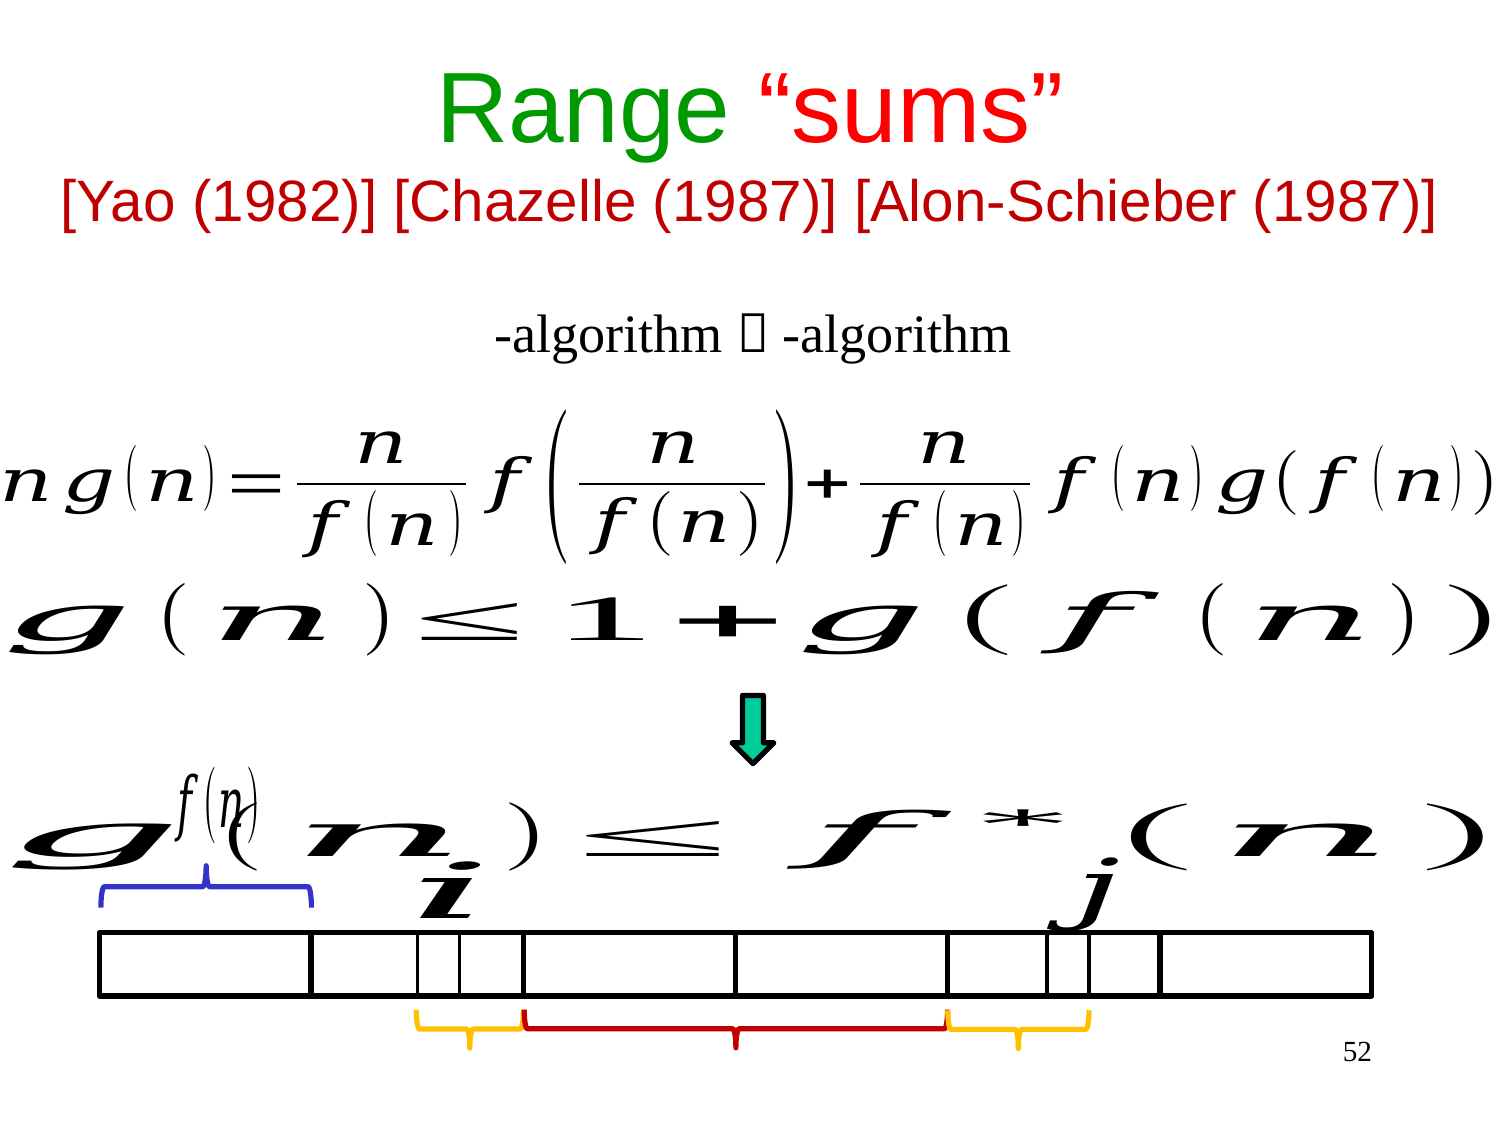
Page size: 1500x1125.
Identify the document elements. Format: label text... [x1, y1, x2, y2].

text_box [524, 1009, 948, 1048]
text_box Range “sums” [Yao (1982)] [Chazelle (1987)] [Alon-Schieber (1987)] [0, 35, 1500, 241]
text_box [1036, 846, 1126, 931]
text_box [732, 695, 774, 764]
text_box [99, 932, 1373, 997]
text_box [406, 850, 495, 931]
slide_number 52 [1074, 1024, 1388, 1101]
text_box [100, 865, 312, 908]
text_box [416, 1009, 524, 1049]
text_box [947, 1010, 1089, 1049]
